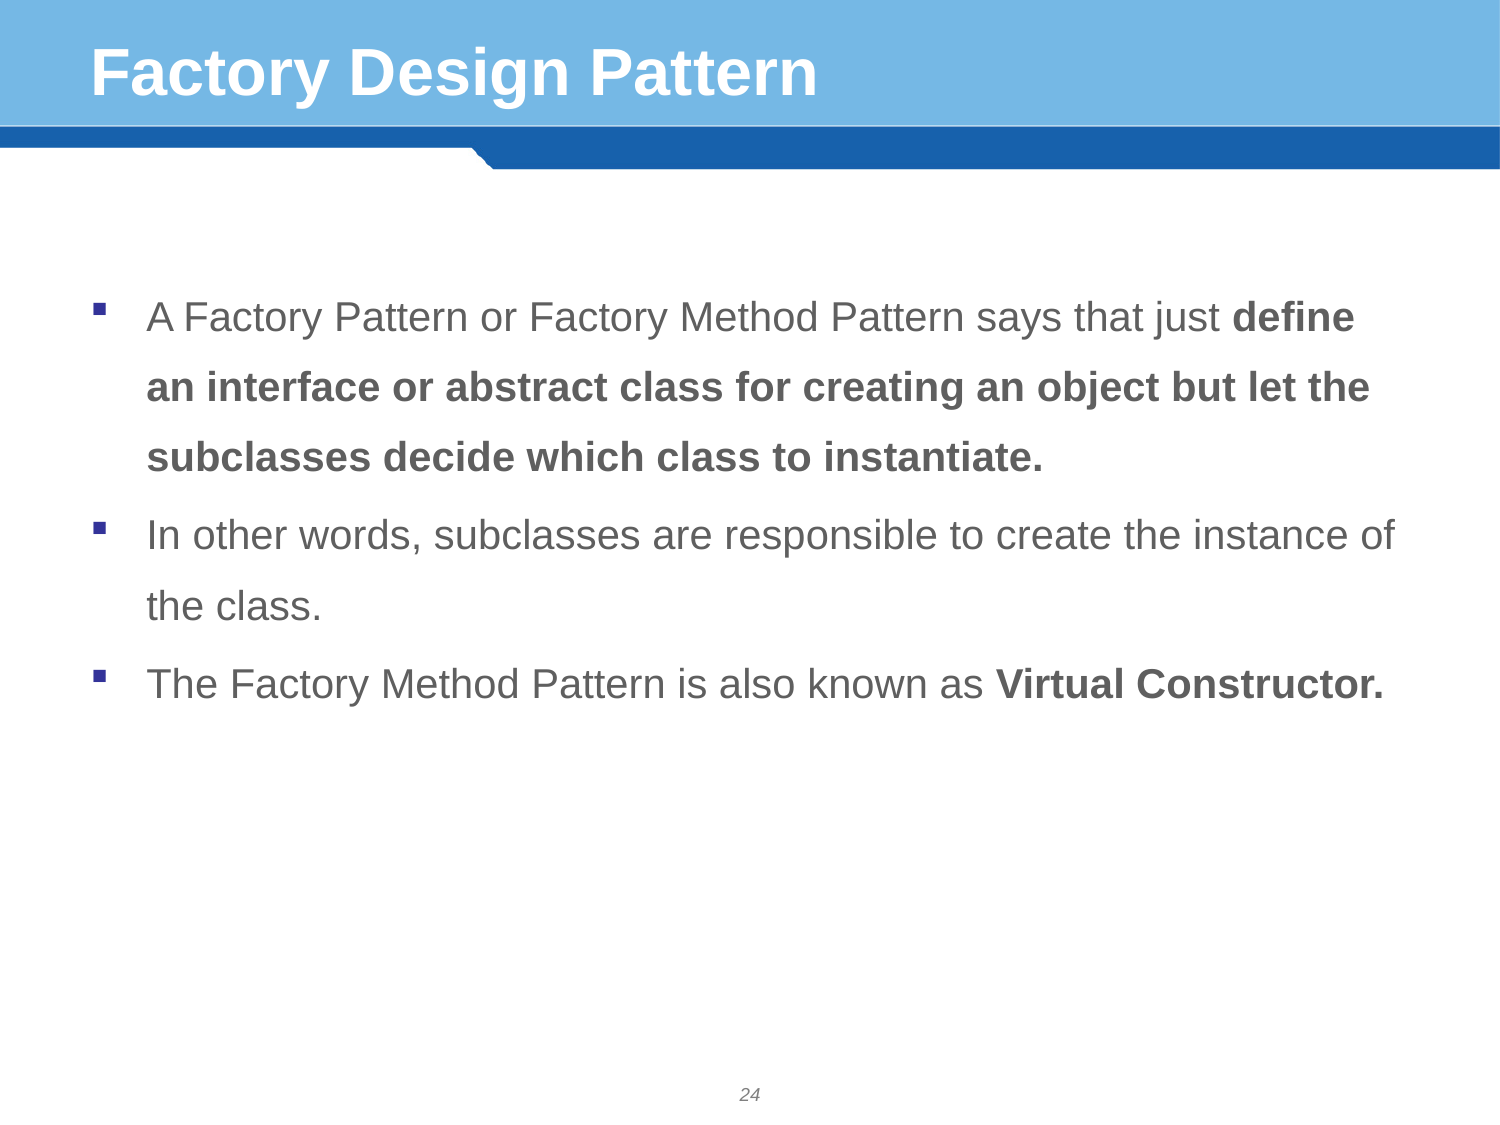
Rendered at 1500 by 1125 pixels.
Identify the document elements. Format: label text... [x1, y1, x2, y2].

slide_number 24 [574, 1074, 926, 1115]
picture [0, 0, 1500, 188]
title Factory Design Pattern [74, 0, 1426, 138]
list A Factory Pattern or Factory Method Pattern says that just define an interface or abstract class for creating an object but let the subclasses decide which class to instantiate. In other words, subclasses are responsible to create the instance of the class. The Factory Method Pattern is also known as Virtual Constructor. [74, 262, 1426, 1006]
